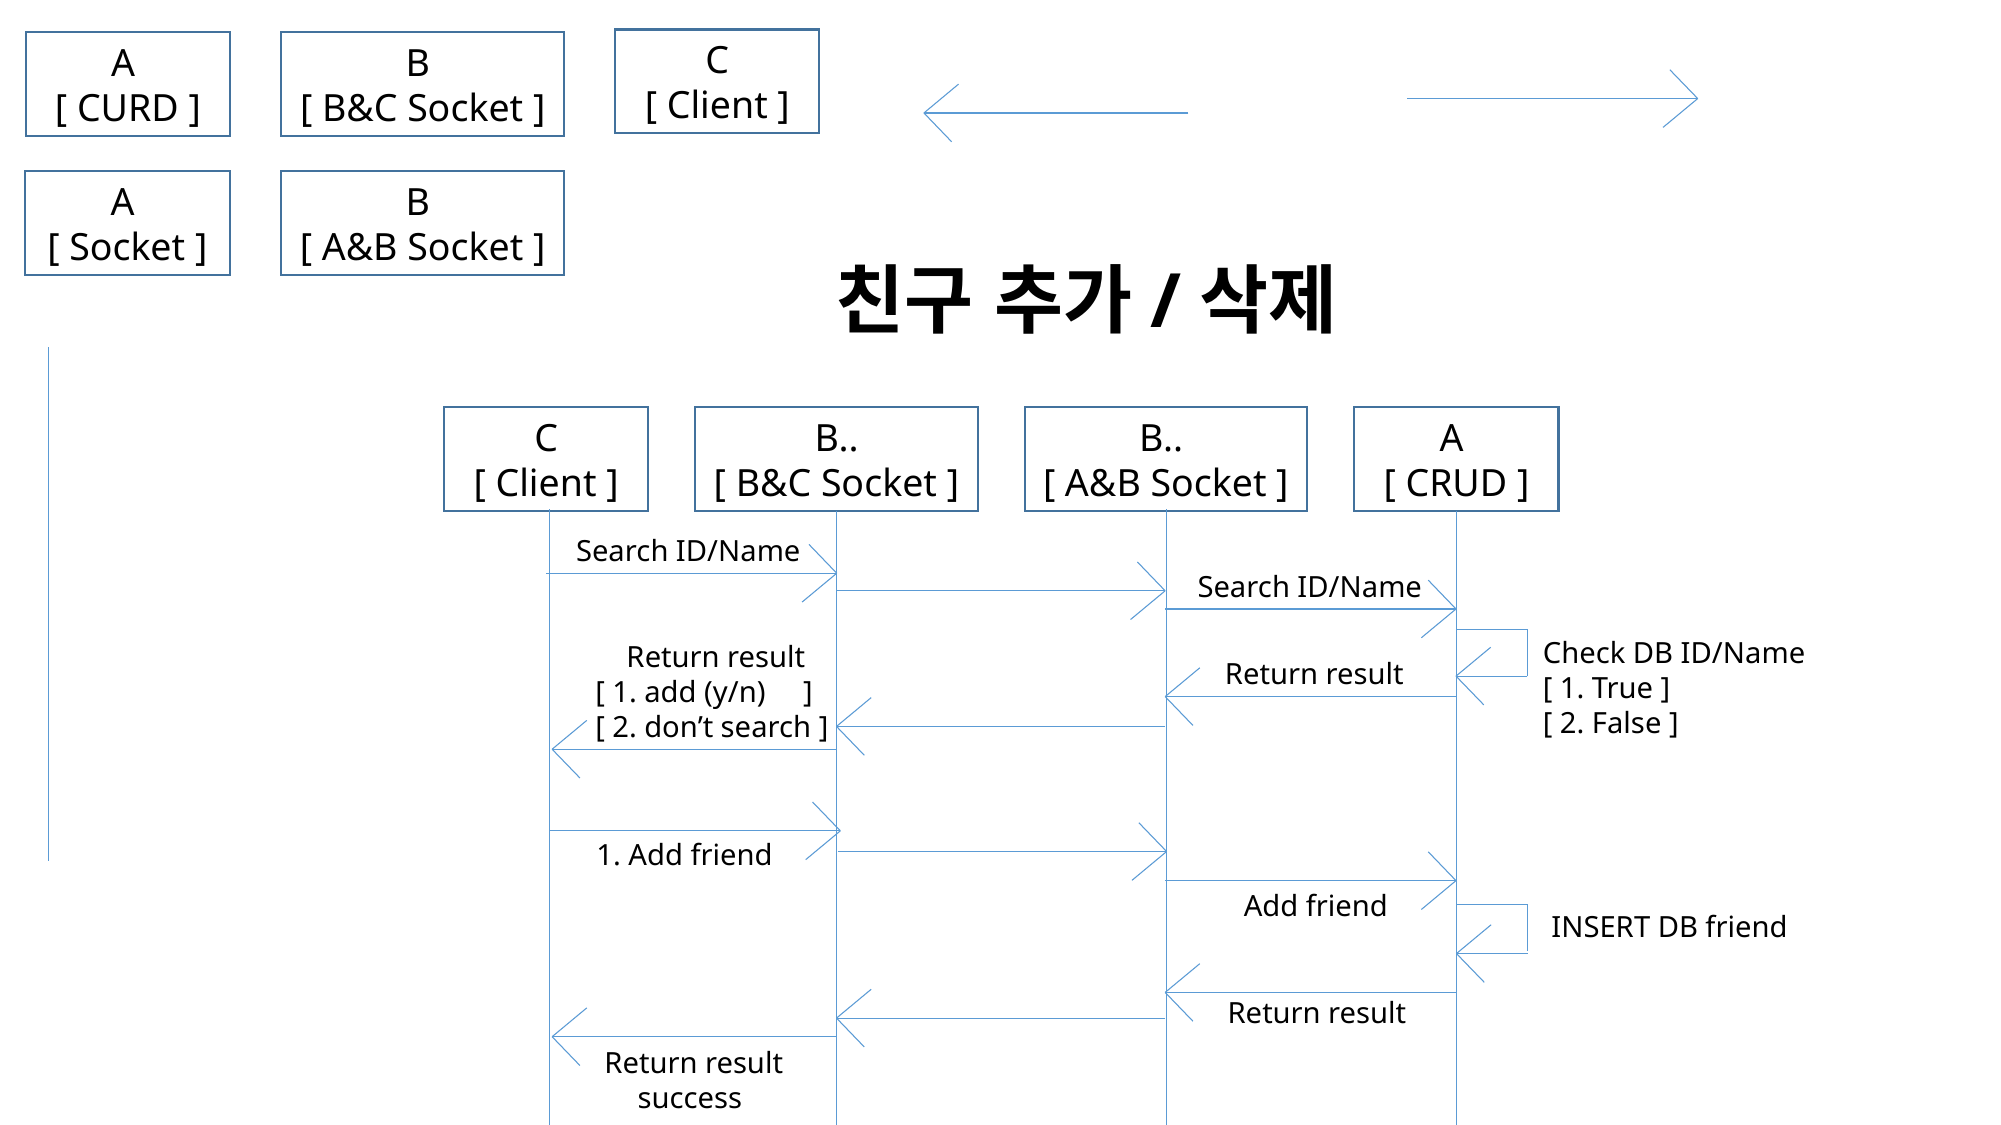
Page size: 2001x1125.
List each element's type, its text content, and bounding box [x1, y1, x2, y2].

text_box A [ CURD ] [25, 31, 231, 137]
text_box A [ Socket ] [24, 170, 231, 276]
text_box 친구 추가/삭제 [820, 244, 1353, 350]
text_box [444, 407, 1819, 1125]
text_box B [ A&B Socket ] [280, 170, 565, 276]
text_box C [ Client ] [614, 28, 820, 134]
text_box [923, 84, 1189, 142]
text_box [1407, 69, 1698, 128]
text_box B [ B&C Socket ] [280, 31, 565, 137]
